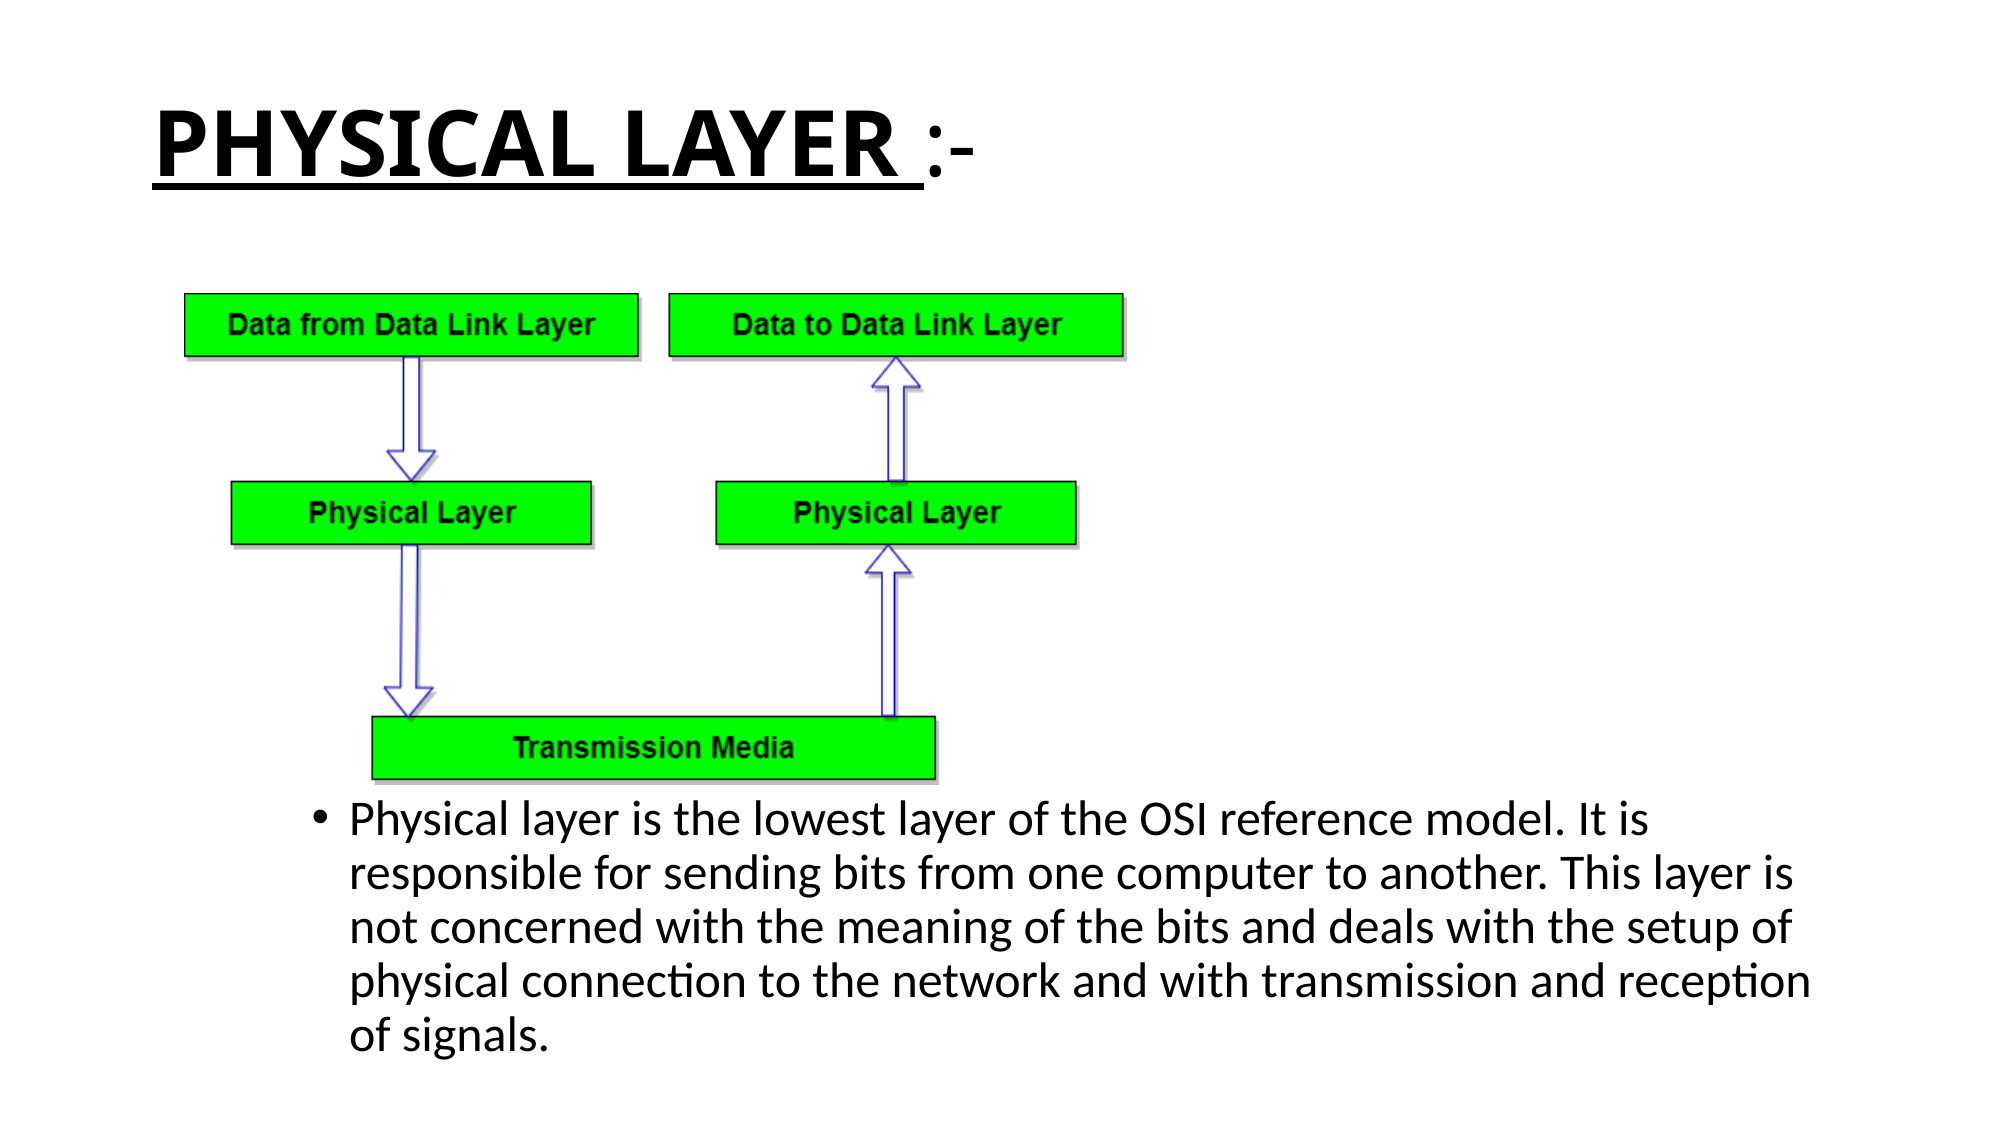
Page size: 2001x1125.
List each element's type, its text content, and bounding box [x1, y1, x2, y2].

picture [184, 293, 1127, 785]
title PHYSICAL LAYER :- [137, 59, 1863, 234]
list Physical layer is the lowest layer of the OSI reference model. It is responsible for sending bits from one computer to another. This layer is not concerned with the meaning of the bits and deals with the setup of physical connection to the network and with transmission and reception of signals. [296, 784, 1863, 1096]
